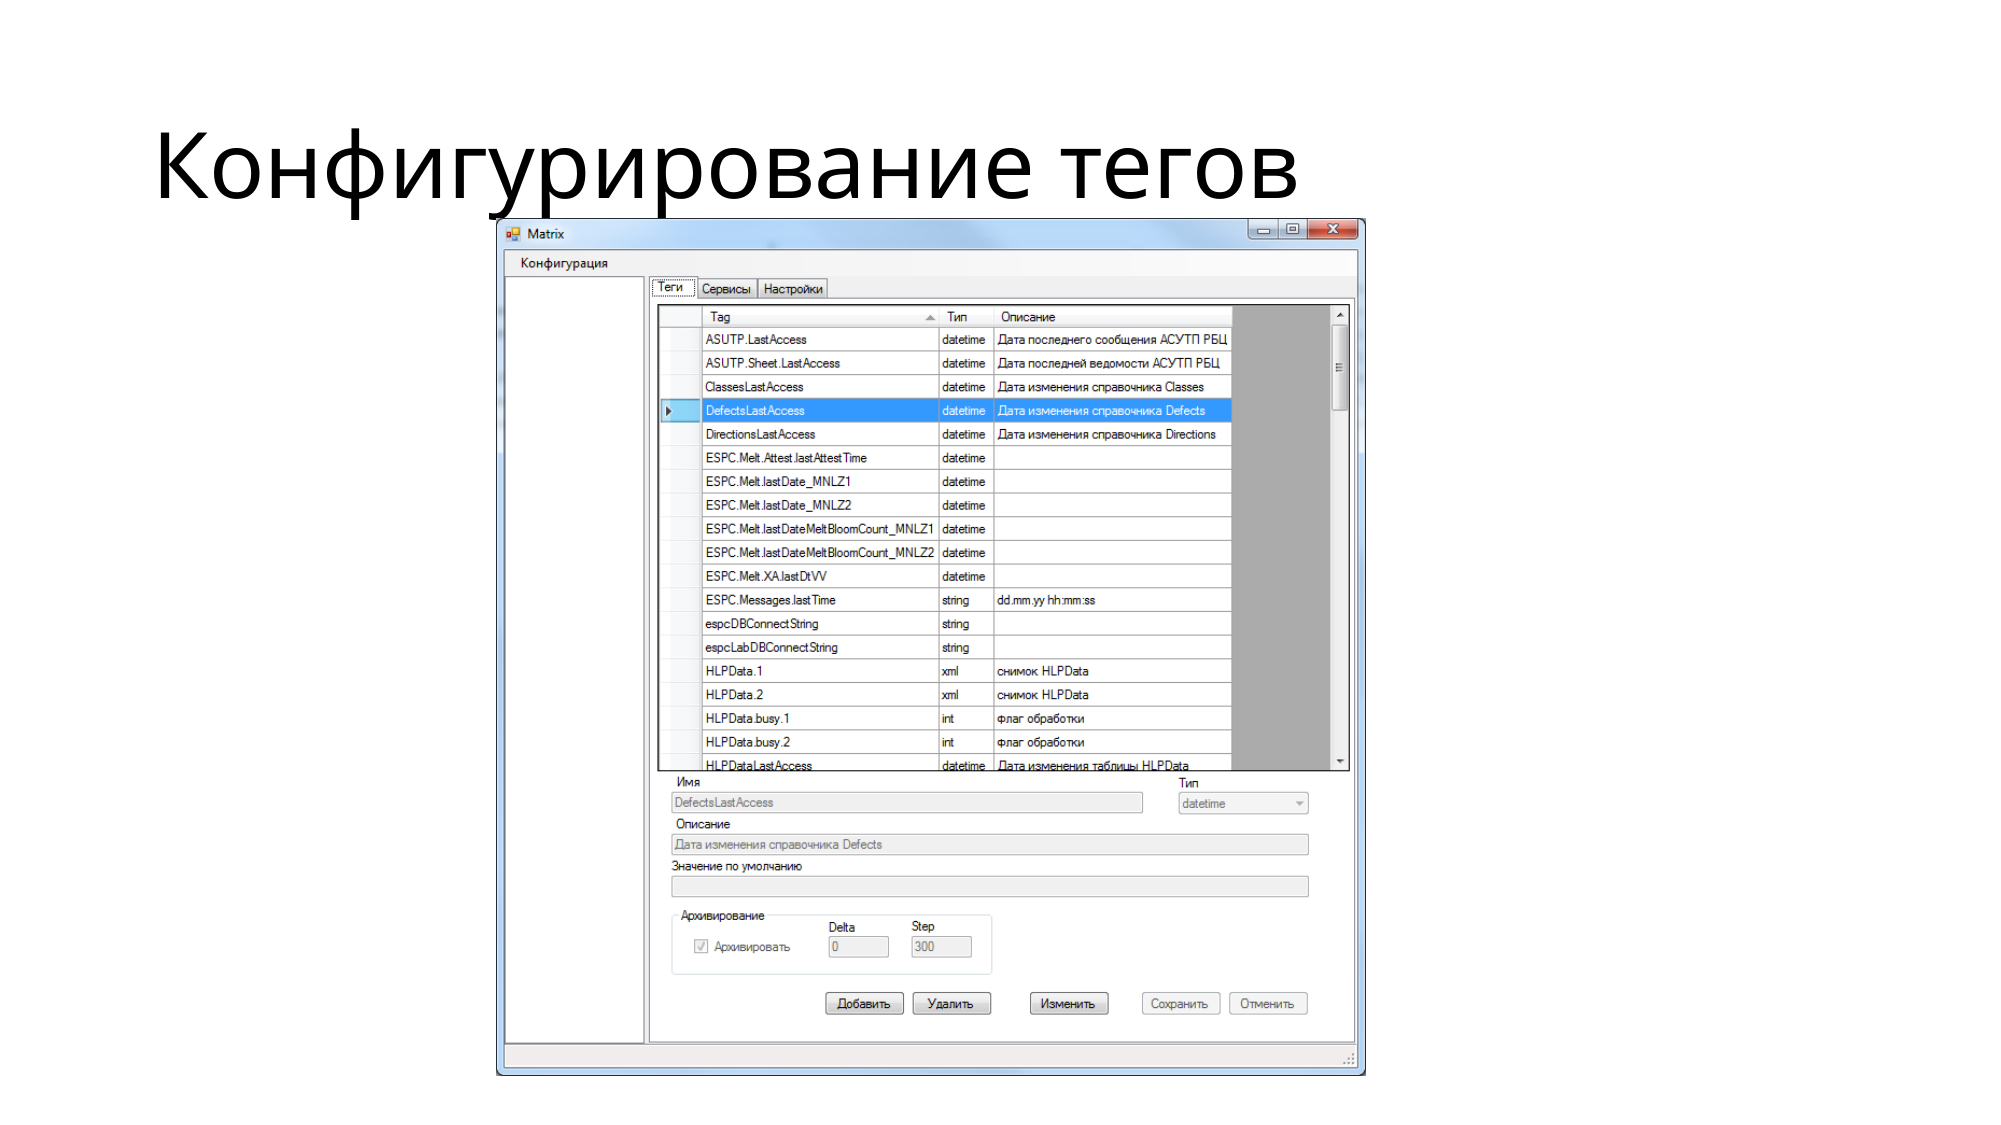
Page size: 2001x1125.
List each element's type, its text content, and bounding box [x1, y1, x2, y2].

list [496, 218, 1366, 1076]
title Конфигурирование тегов [137, 59, 1863, 278]
